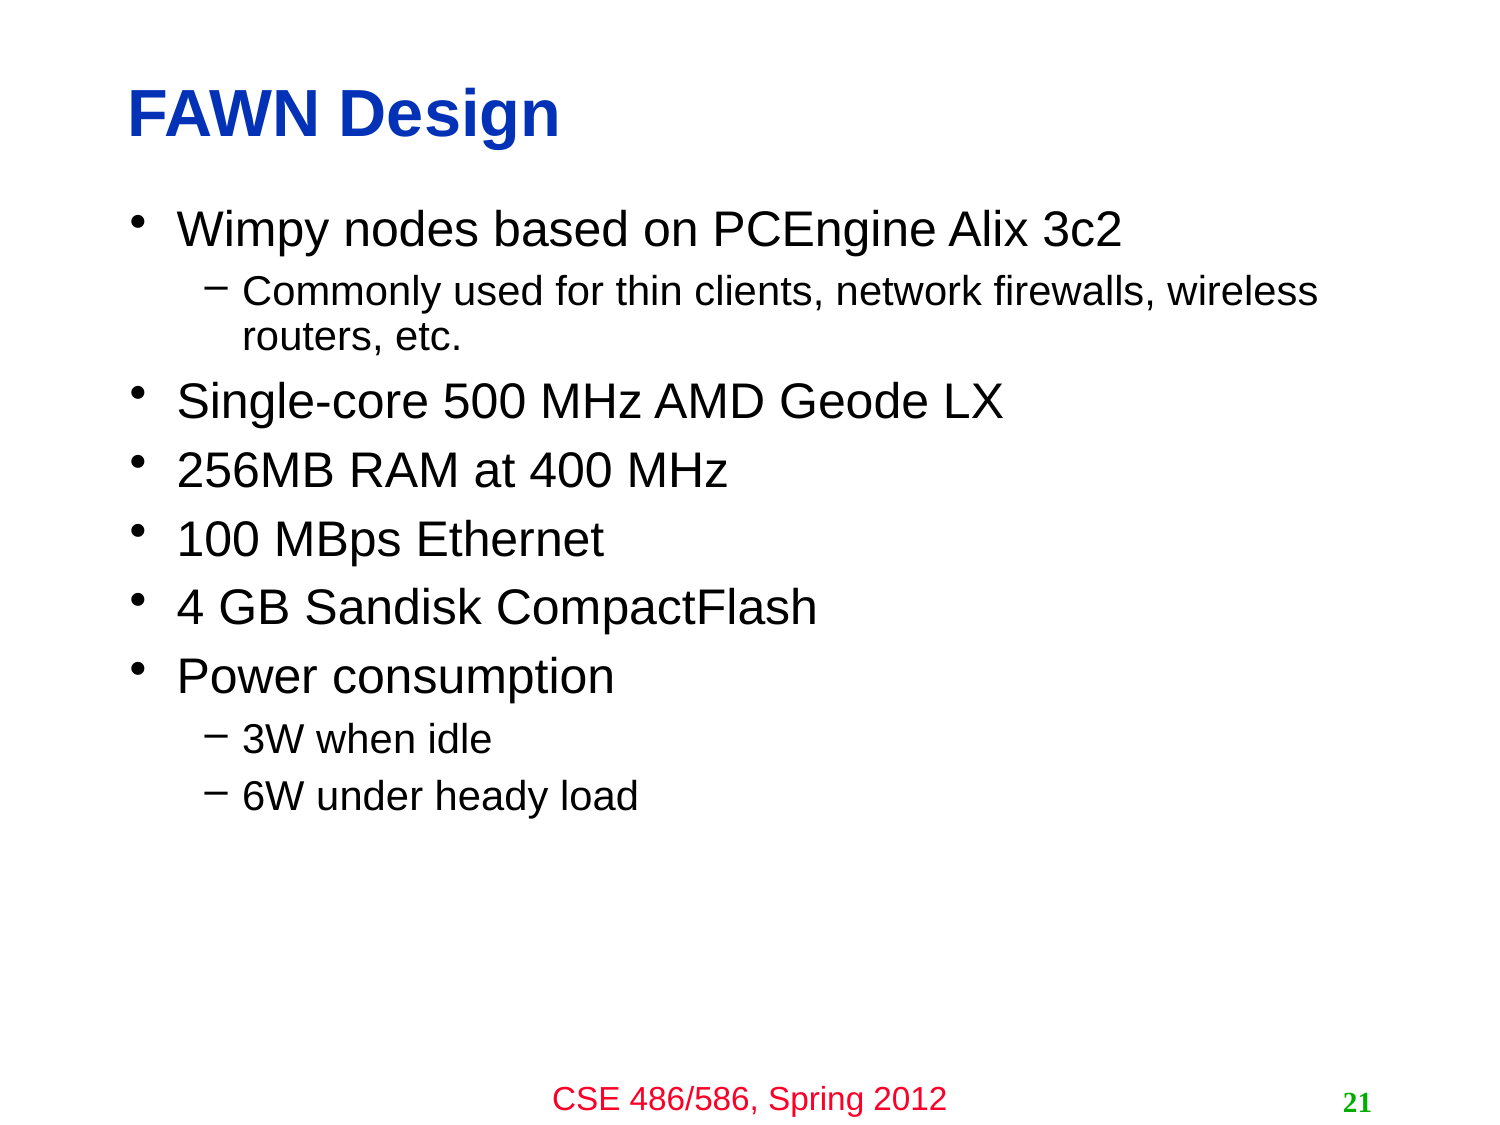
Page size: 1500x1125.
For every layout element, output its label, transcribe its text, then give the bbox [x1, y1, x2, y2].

list Wimpy nodes based on PCEngine Alix 3c2 Commonly used for thin clients, network firewalls, wireless routers, etc. Single-core 500 MHz AMD Geode LX 256MB RAM at 400 MHz 100 MBps Ethernet 4 GB Sandisk CompactFlash Power consumption 3W when idle 6W under heady load [114, 195, 1376, 1005]
title FAWN Design [112, 53, 1310, 176]
slide_number 21 [1074, 1076, 1388, 1125]
